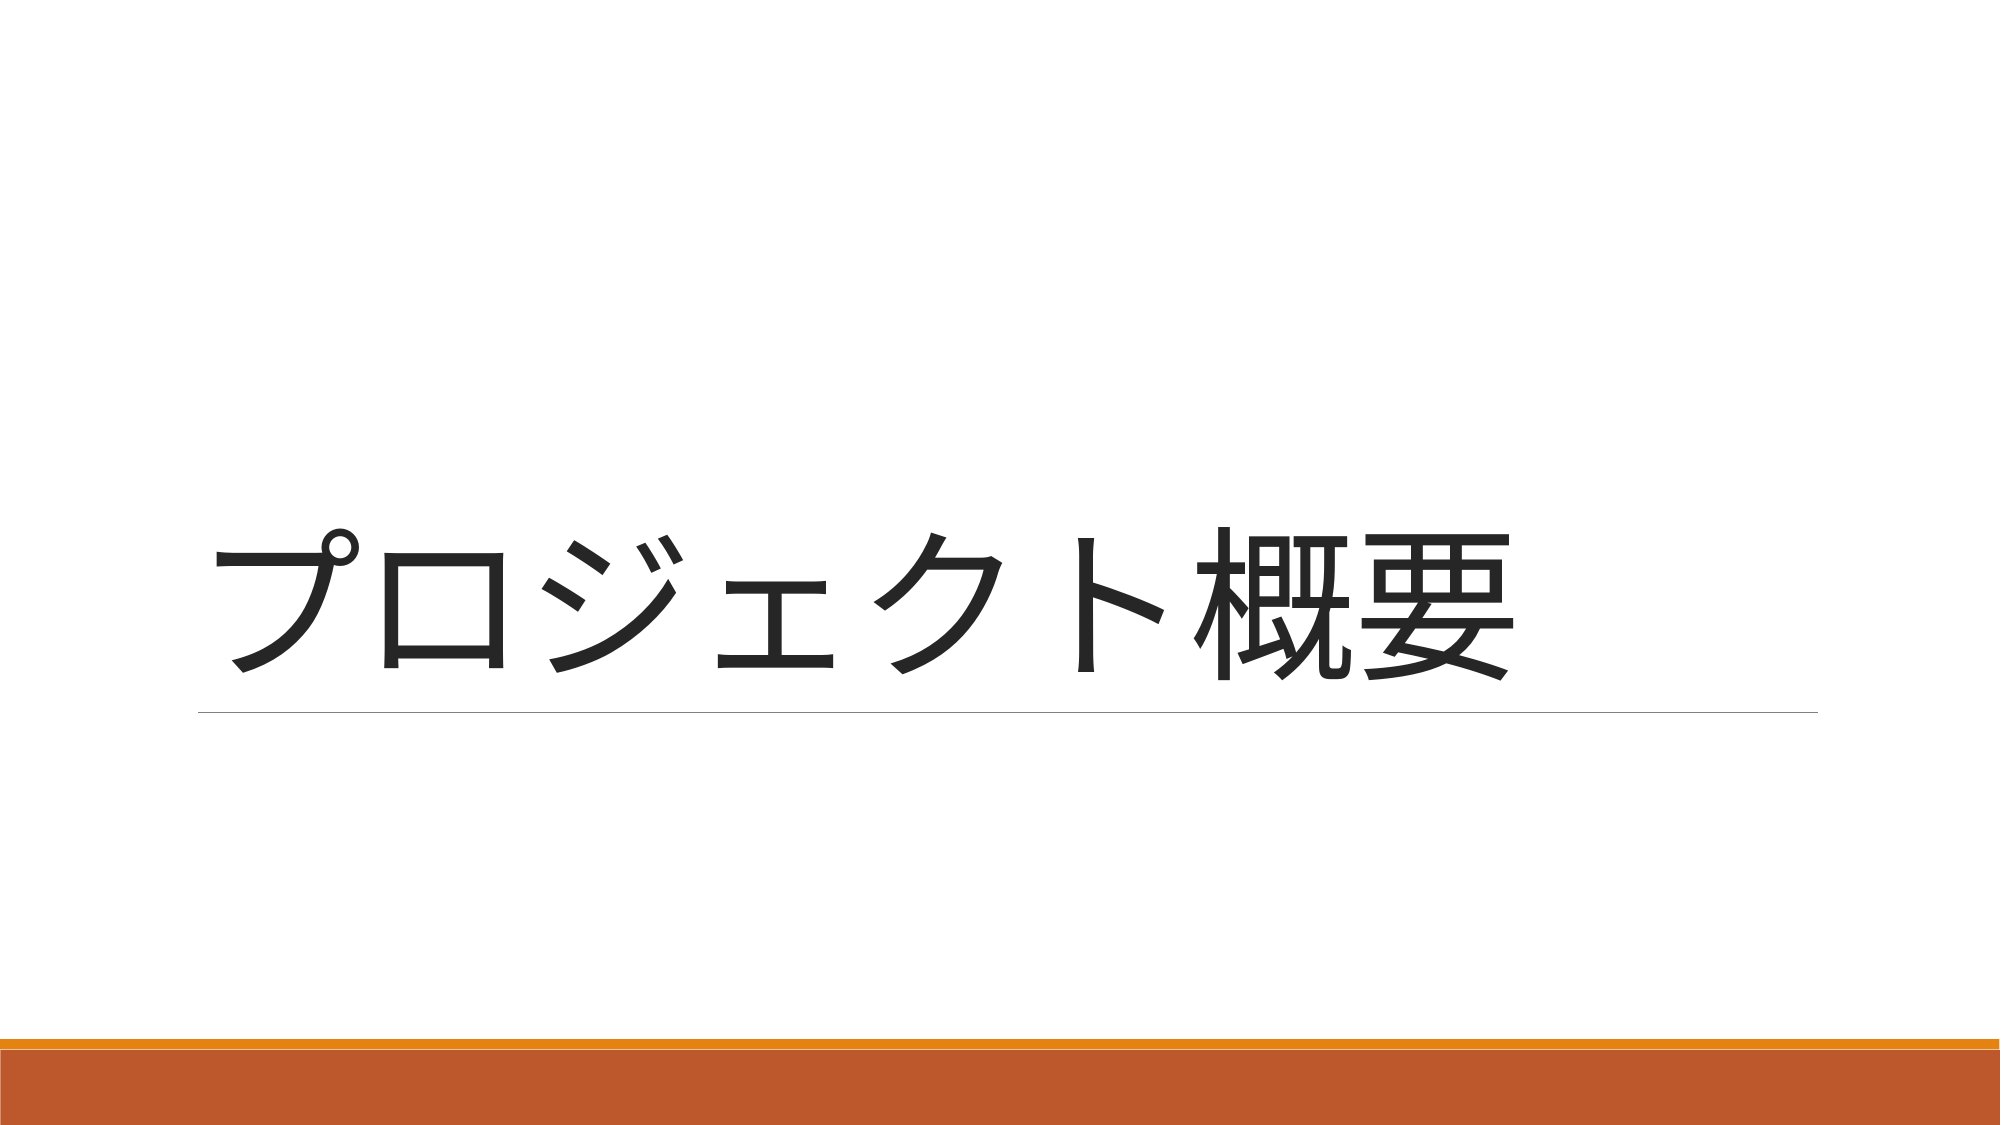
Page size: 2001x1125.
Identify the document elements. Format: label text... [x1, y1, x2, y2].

title プロジェクト概要 [180, 124, 1830, 710]
